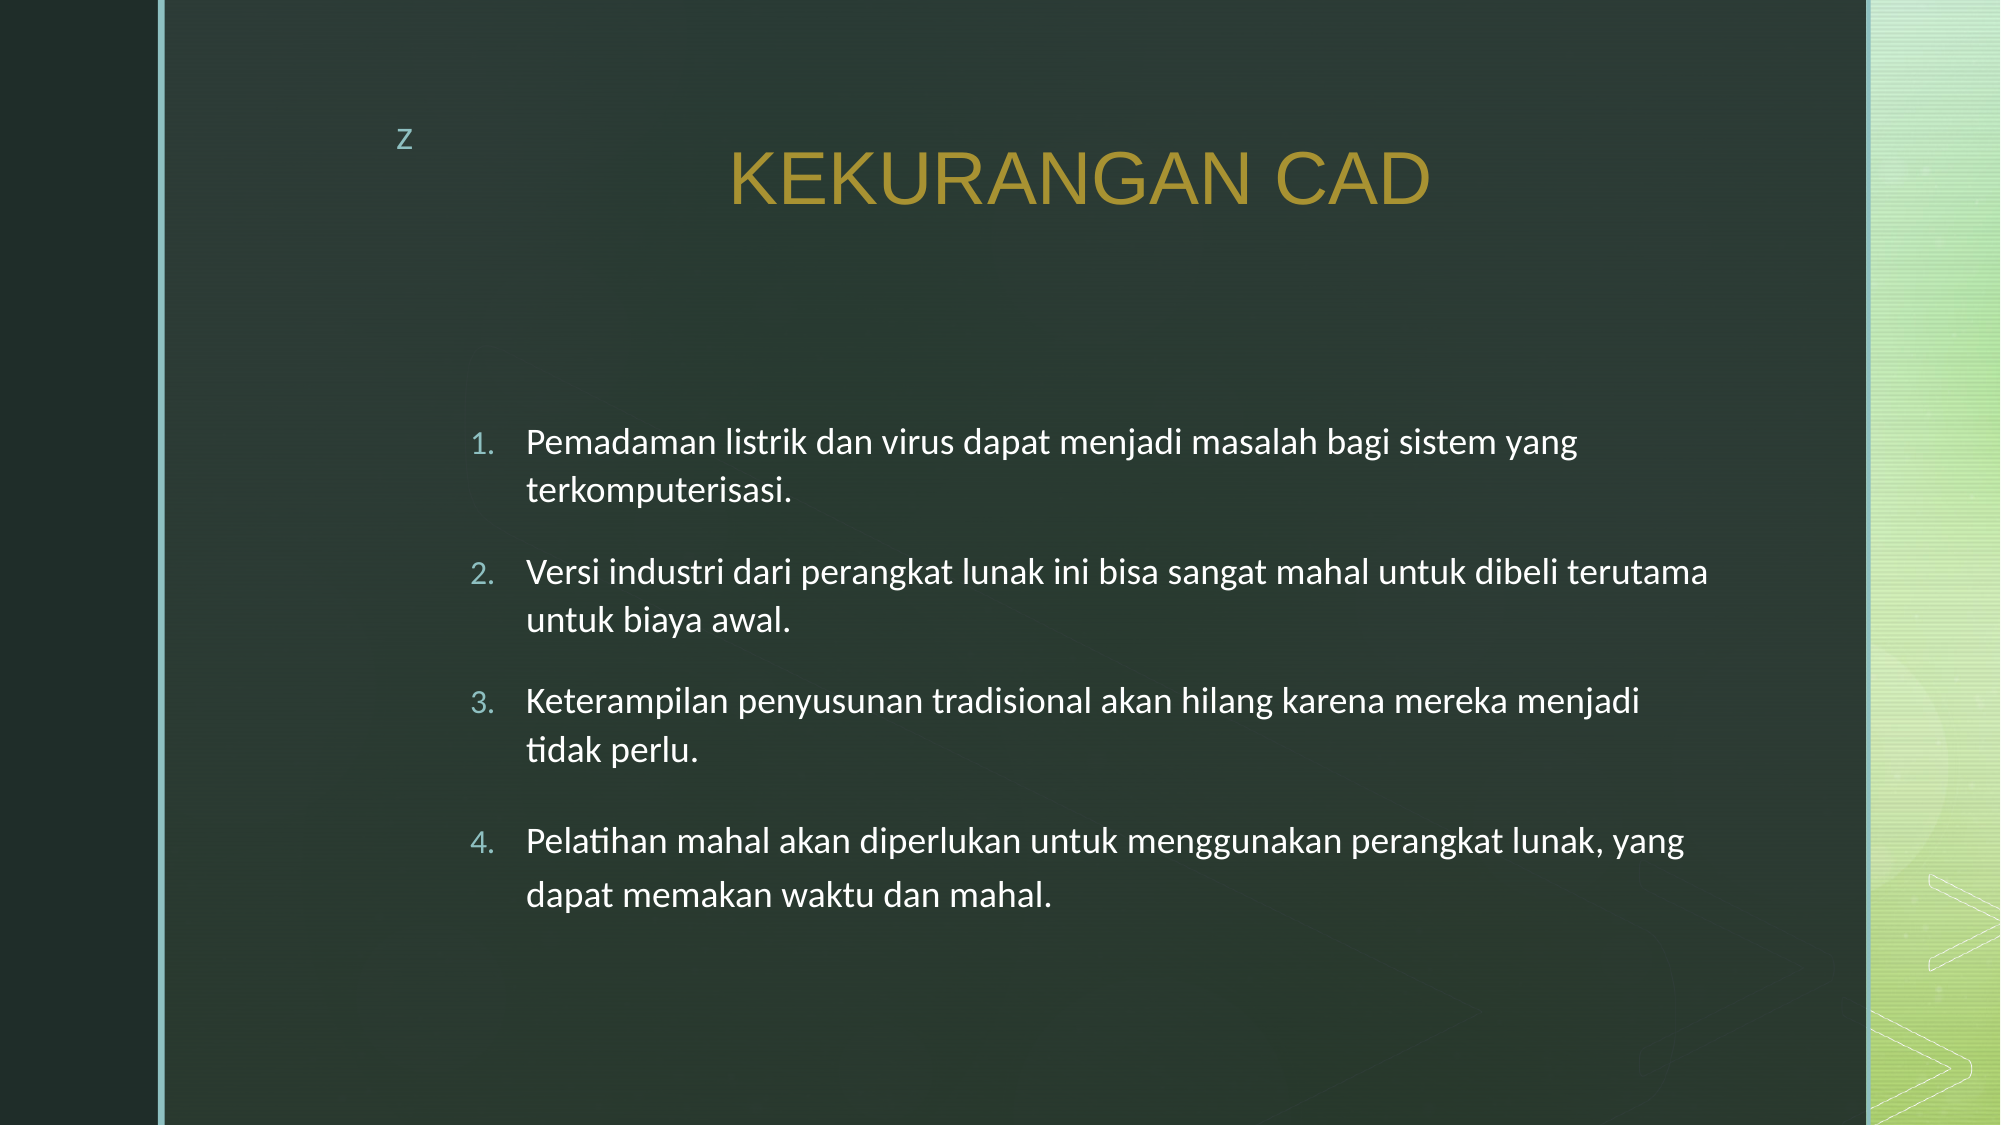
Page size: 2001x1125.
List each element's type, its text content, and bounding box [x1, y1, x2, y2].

picture [1871, 0, 2001, 1125]
list Pemadaman listrik dan virus dapat menjadi masalah bagi sistem yang terkomputerisasi. Versi industri dari perangkat lunak ini bisa sangat mahal untuk dibeli terutama untuk biaya awal. Keterampilan penyusunan tradisional akan hilang karena mereka menjadi tidak perlu. Pelatihan mahal akan diperlukan untuk menggunakan perangkat lunak, yang dapat memakan waktu dan mahal. [454, 336, 1734, 993]
title KEKURANGAN CAD [428, 132, 1734, 310]
